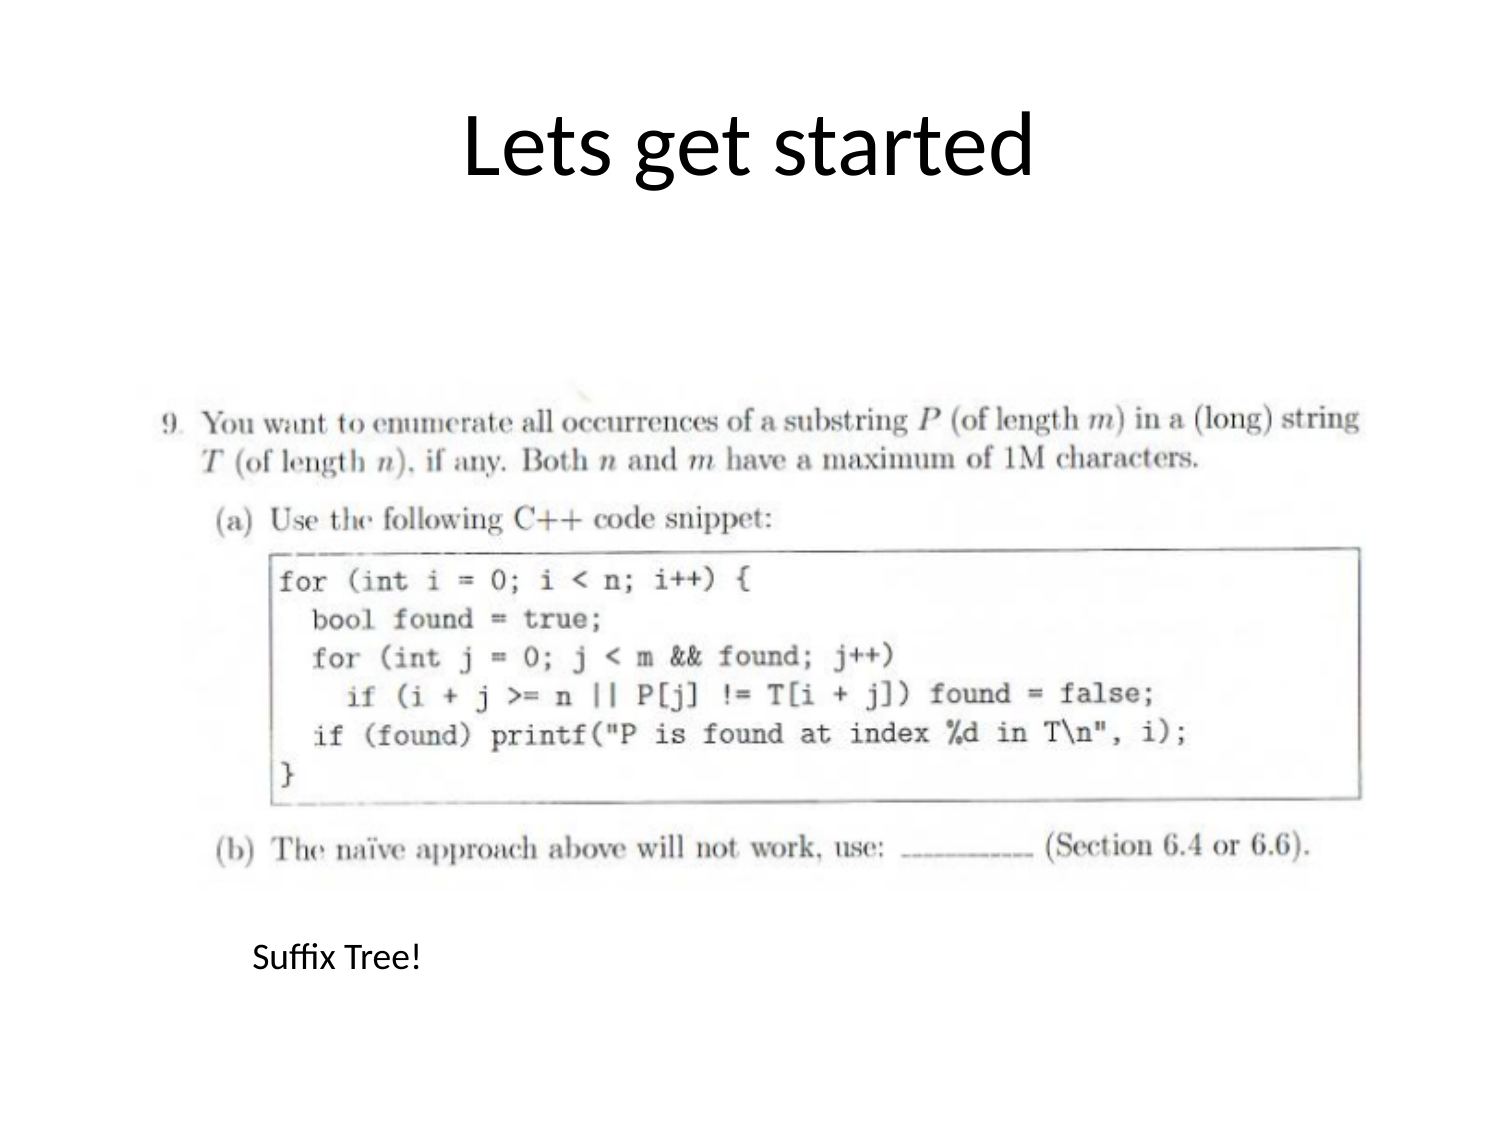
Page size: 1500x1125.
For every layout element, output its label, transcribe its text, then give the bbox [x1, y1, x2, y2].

text_box Suffix Tree! [237, 924, 1238, 985]
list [74, 377, 1426, 890]
title Lets get started [75, 45, 1425, 233]
